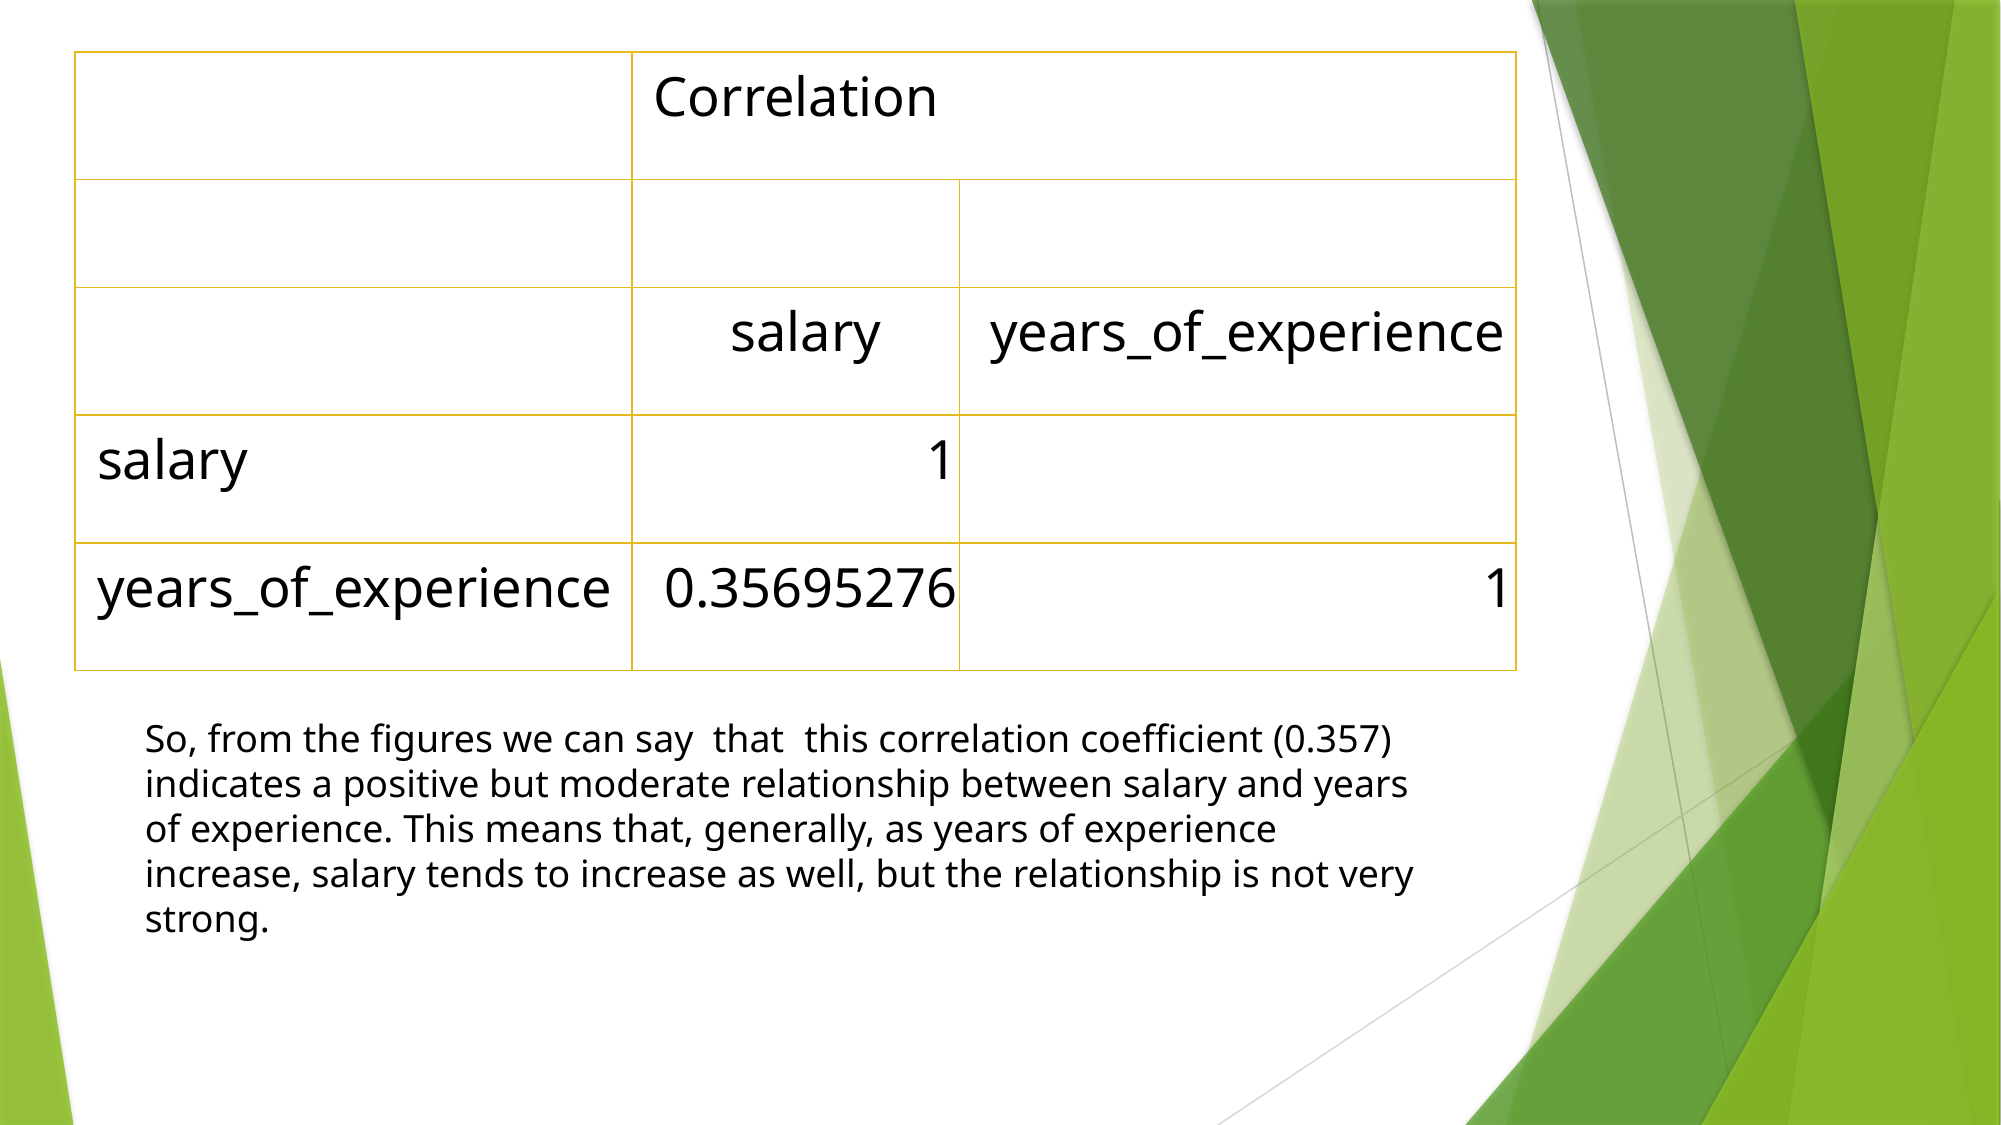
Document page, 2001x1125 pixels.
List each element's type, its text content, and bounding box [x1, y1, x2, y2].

table_cell 1 [633, 416, 959, 542]
table_cell [633, 180, 959, 287]
table_cell 1 [960, 544, 1515, 670]
table_cell years_of_experience [76, 544, 631, 670]
table_cell [76, 180, 631, 287]
table_cell [960, 180, 1515, 287]
table_cell years_of_experience [960, 288, 1515, 414]
text_box So, from the figures we can say that this correlation coefficient (0.357) indicates a positive but moderate relationship between salary and years of experience. This means that, generally, as years of experience increase, salary tends to increase as well, but the relationship is not very strong. [129, 707, 1454, 948]
table_cell [960, 416, 1515, 542]
table_header [76, 53, 631, 179]
table_cell [76, 288, 631, 414]
table_header Correlation [633, 53, 1515, 179]
table_cell salary [76, 416, 631, 542]
table_cell 0.35695276 [633, 544, 959, 670]
table_cell salary [633, 288, 959, 414]
